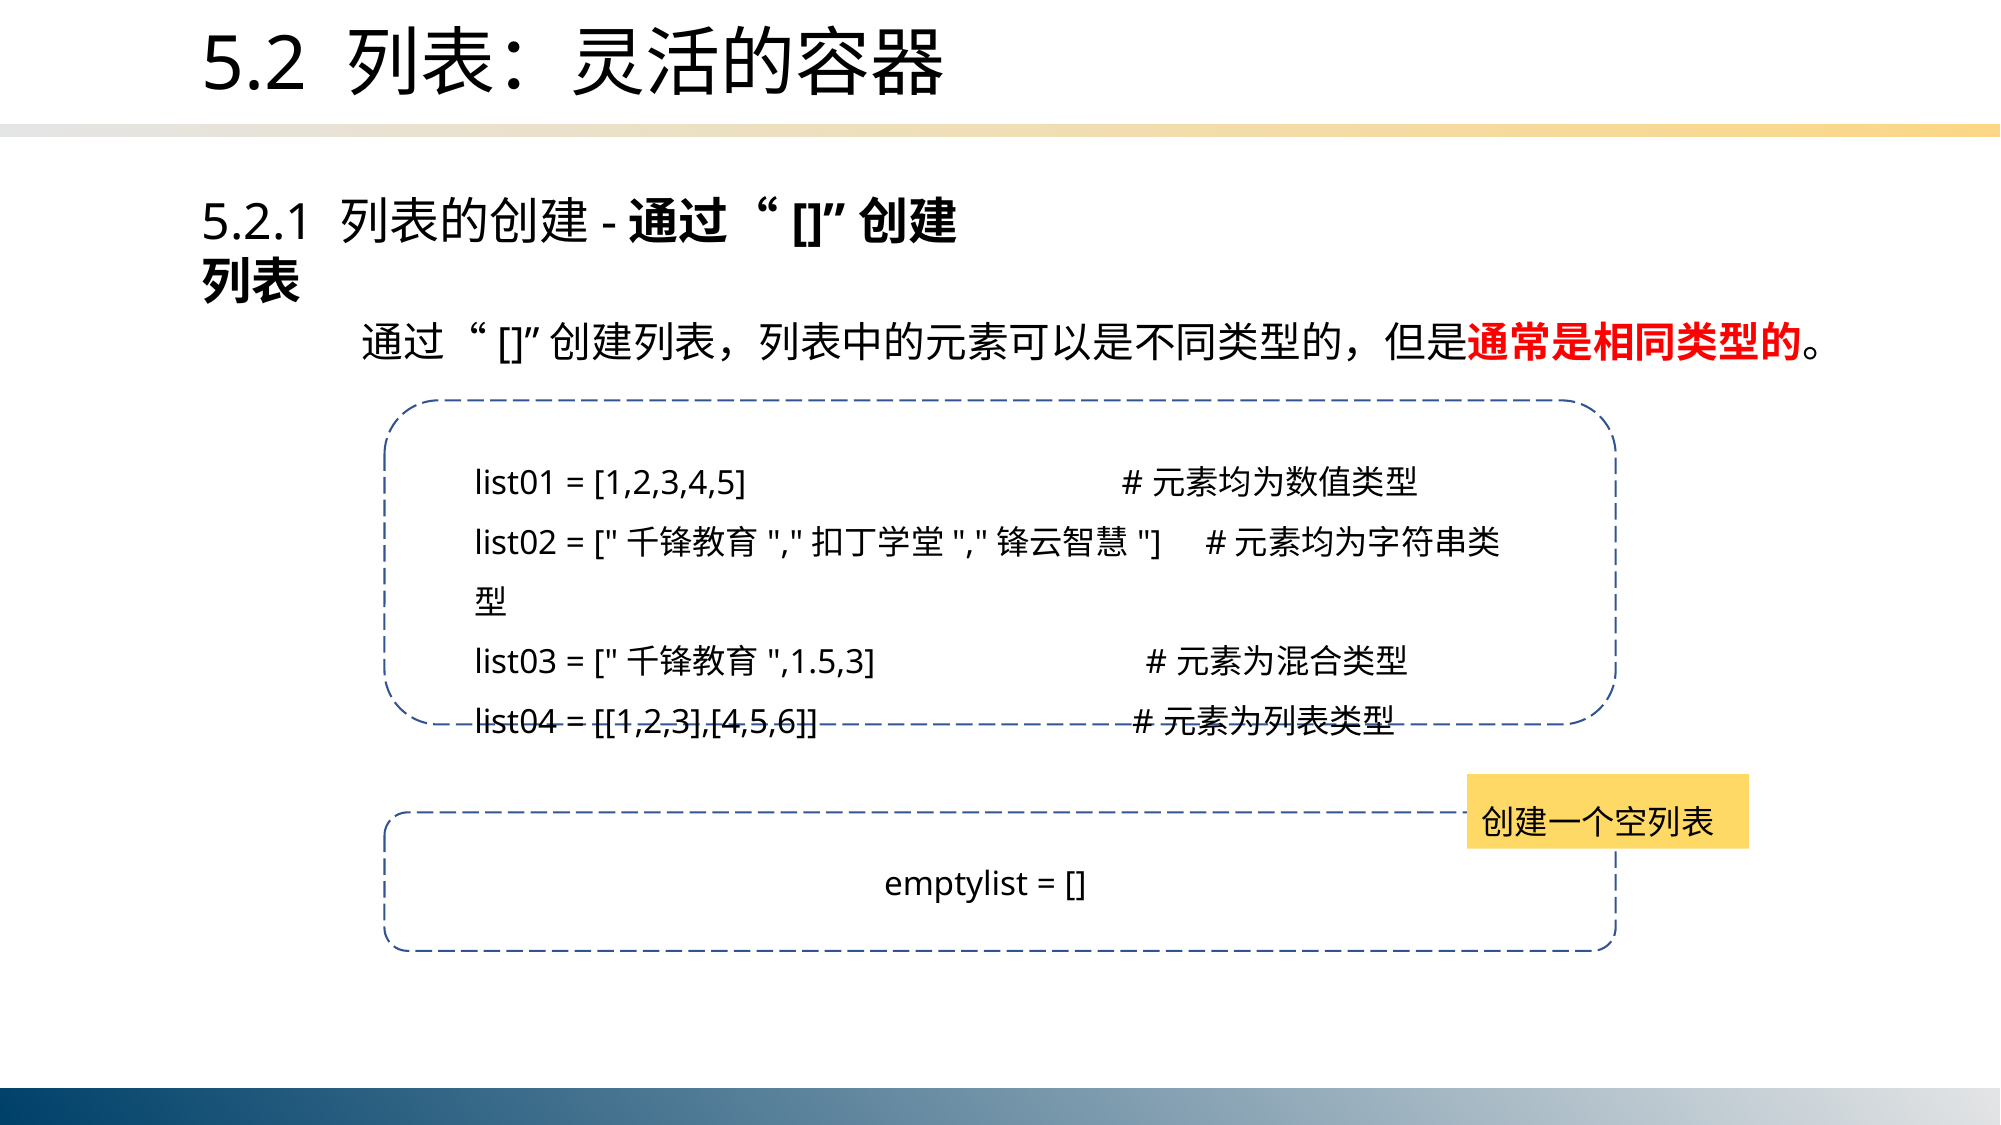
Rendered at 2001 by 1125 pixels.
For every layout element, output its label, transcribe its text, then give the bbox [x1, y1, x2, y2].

text_box [383, 811, 1617, 952]
text_box emptylist = [] [869, 834, 1131, 910]
text_box 创建一个空列表 [1467, 774, 1750, 849]
text_box 通过“[]”创建列表，列表中的元素可以是不同类型的，但是通常是相同类型的。 [263, 283, 1825, 374]
text_box 5.2.1 列表的创建-通过“[]”创建列表 [186, 182, 1000, 318]
text_box list01 = [1,2,3,4,5] #元素均为数值类型 list02 = ["千锋教育","扣丁学堂","锋云智慧"] #元素均为字符串类型 list03 = ["千锋教育",1.5,3] #元素为混合类型 list04 = [[1,2,3],[4,5,6]] #元素为列表类型 [459, 433, 1541, 748]
text_box 5.2 列表：灵活的容器 [186, 7, 1106, 113]
text_box [383, 399, 1617, 726]
